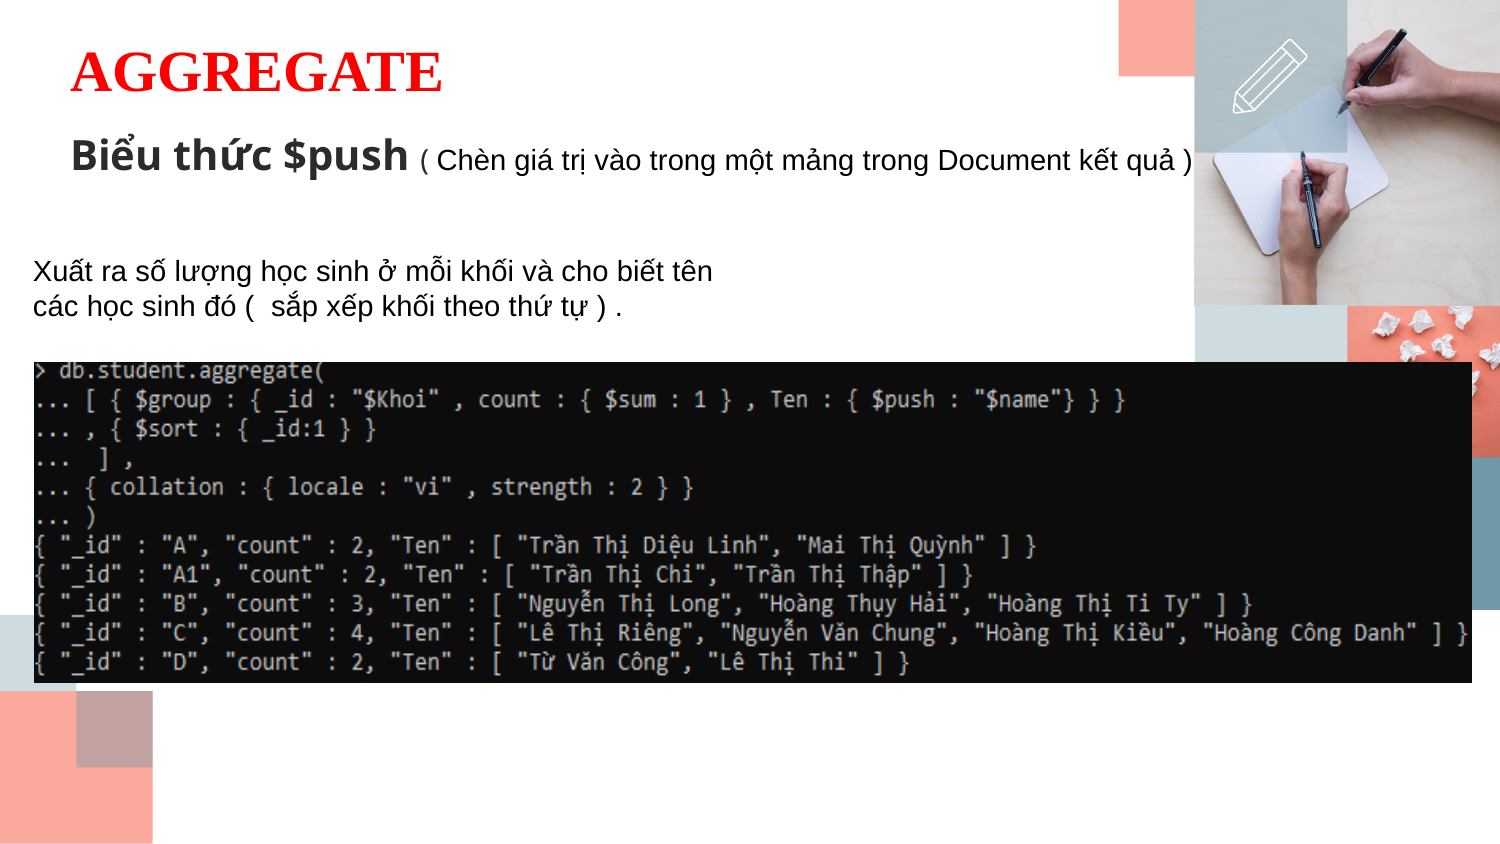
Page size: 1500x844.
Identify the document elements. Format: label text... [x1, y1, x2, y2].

text_box Biểu thức $push ( Chèn giá trị vào trong một mảng trong Document kết quả ) [55, 117, 1472, 186]
text_box AGGREGATE [55, 25, 563, 111]
picture [33, 0, 1500, 684]
text_box Xuất ra số lượng học sinh ở mỗi khối và cho biết tên các học sinh đó ( sắp xếp khối theo thứ tự ) . [18, 244, 769, 330]
